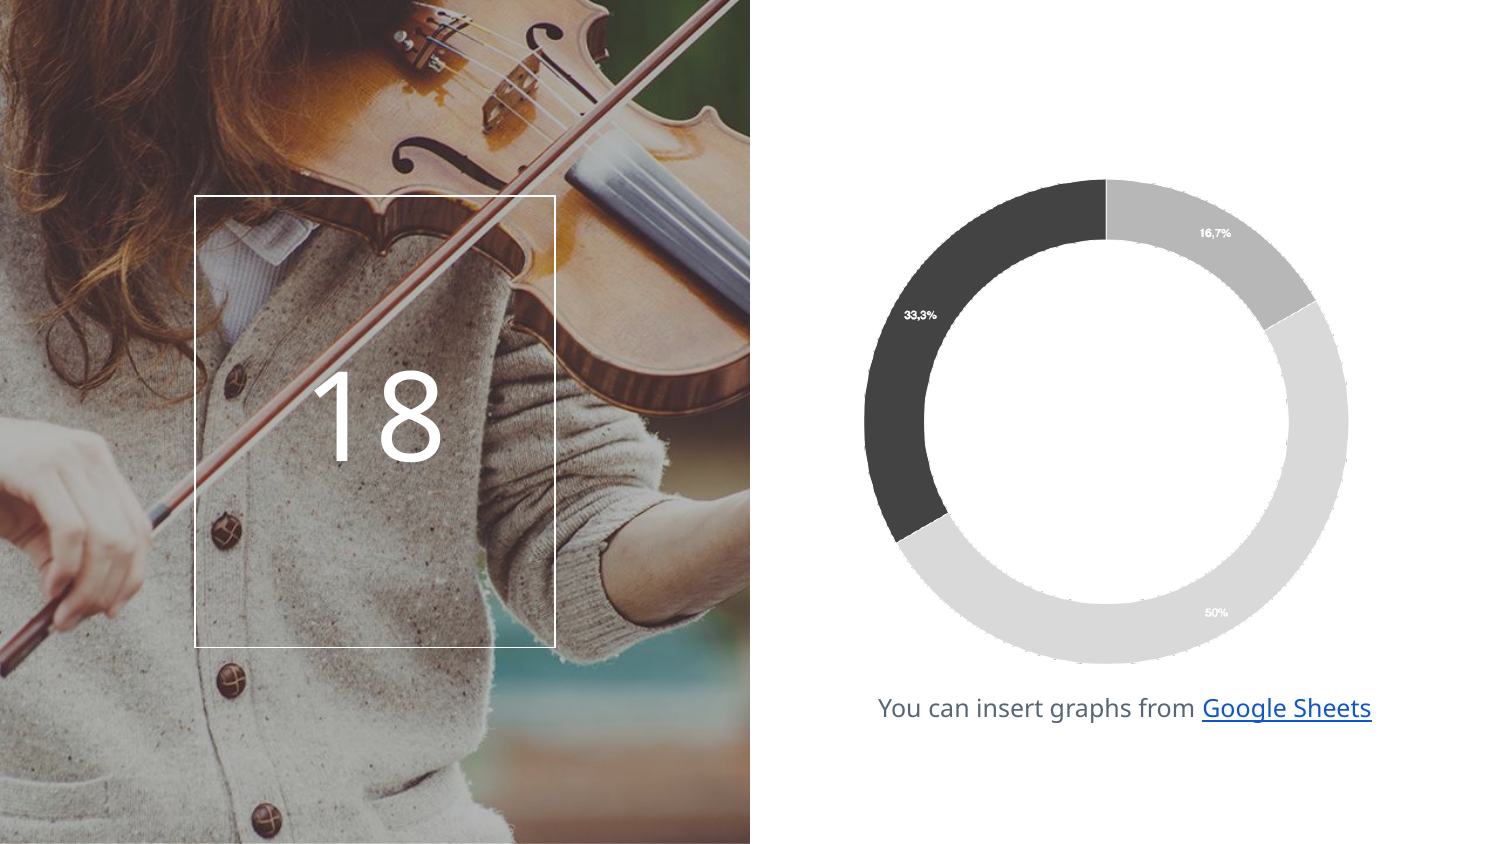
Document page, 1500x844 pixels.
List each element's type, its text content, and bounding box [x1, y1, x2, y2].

picture [813, 179, 1398, 665]
picture [0, 0, 751, 844]
list You can insert graphs from Google Sheets [754, 672, 1500, 758]
